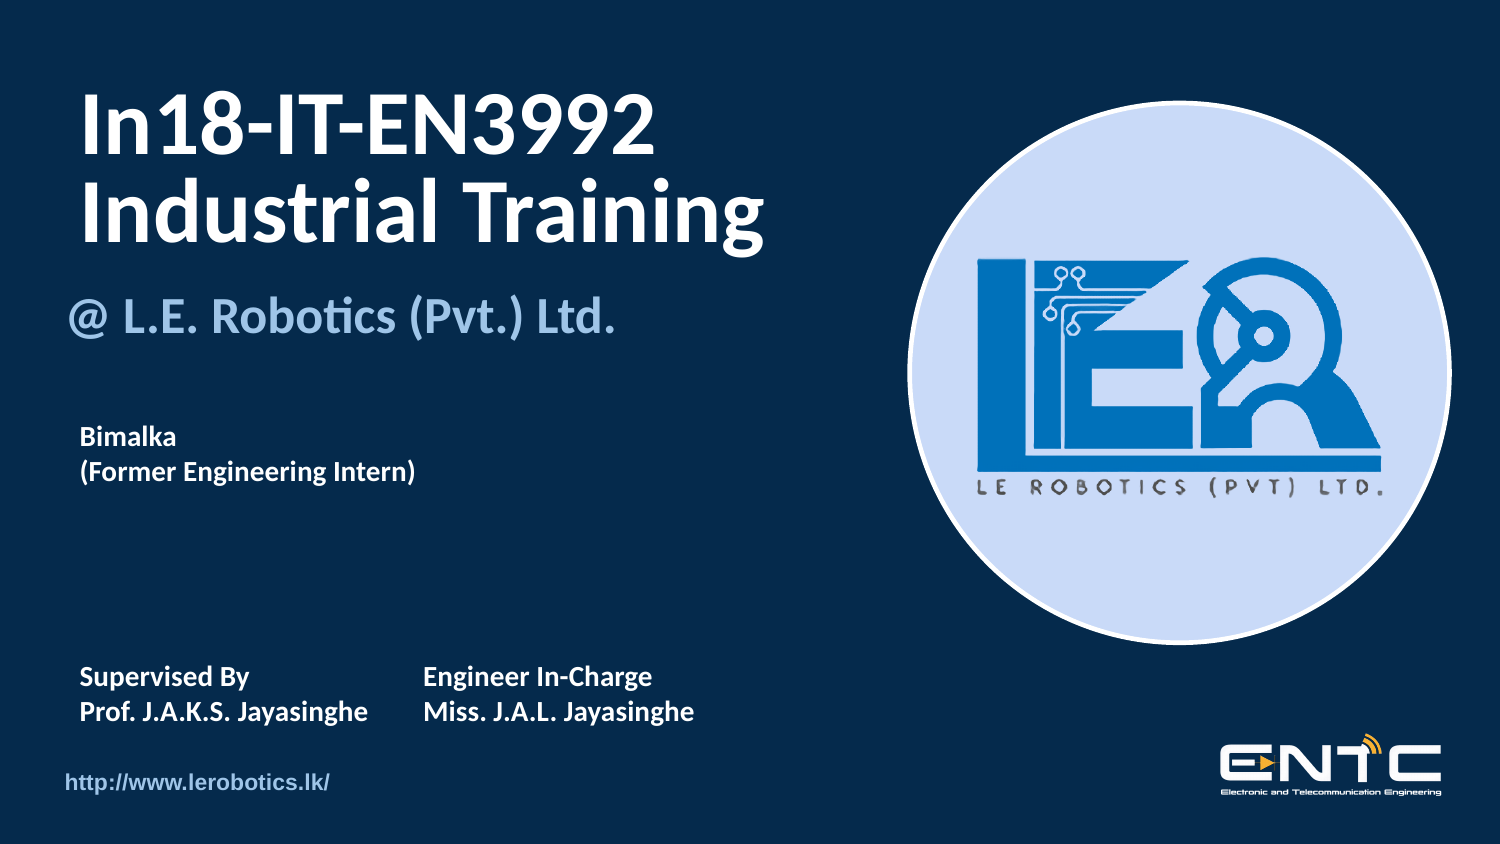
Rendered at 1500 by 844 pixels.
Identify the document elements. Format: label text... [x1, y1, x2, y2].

subtitle @ L.E. Robotics (Pvt.) Ltd. [64, 288, 1039, 361]
picture [1210, 730, 1450, 803]
picture [963, 242, 1396, 504]
